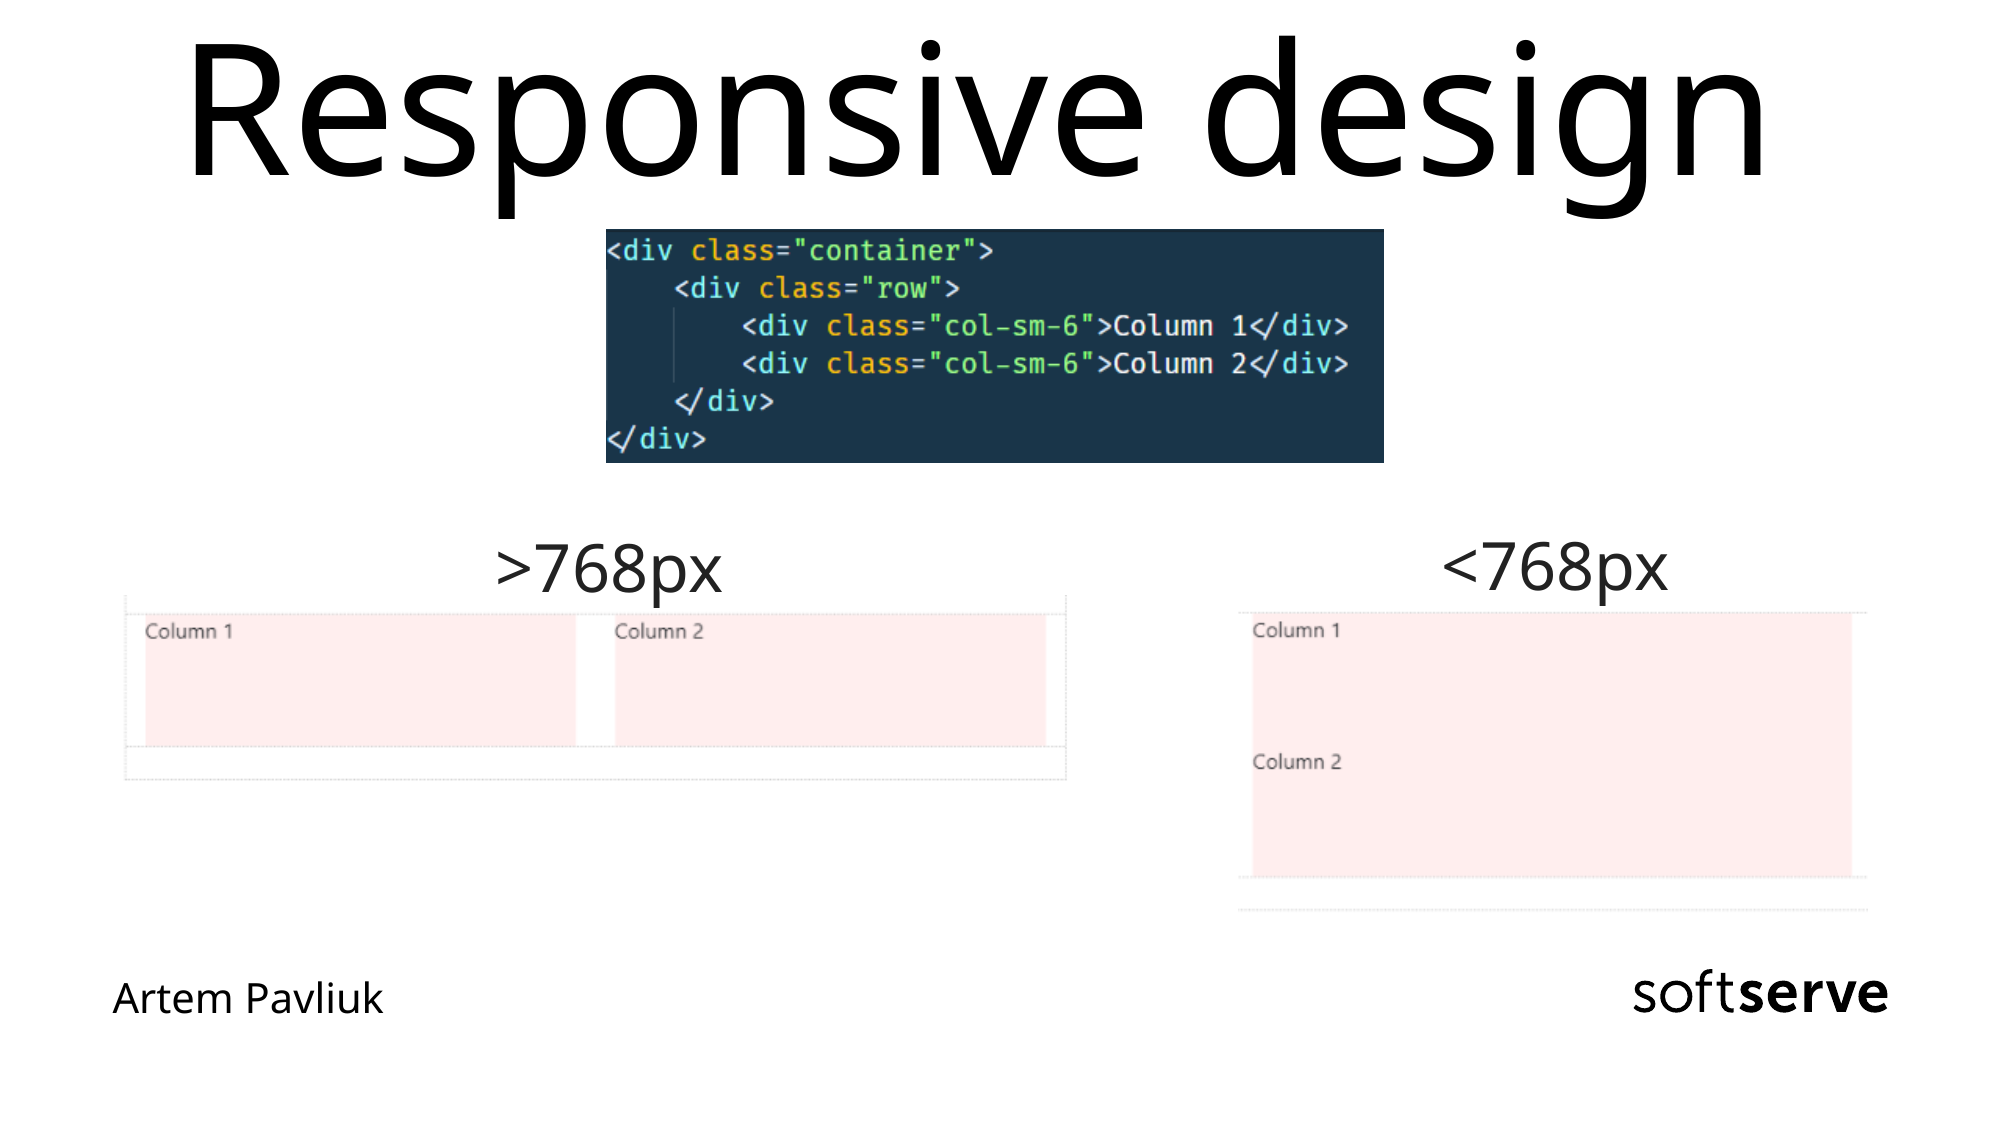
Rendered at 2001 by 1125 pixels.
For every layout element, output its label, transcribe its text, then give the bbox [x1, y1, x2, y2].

picture [606, 229, 1384, 463]
title Responsive design [178, 0, 1811, 180]
text_box <768px [1427, 515, 1685, 595]
text_box >768px [480, 518, 739, 595]
list Artem Pavliuk [112, 970, 682, 1019]
picture [1238, 595, 1868, 931]
picture [88, 595, 1103, 831]
